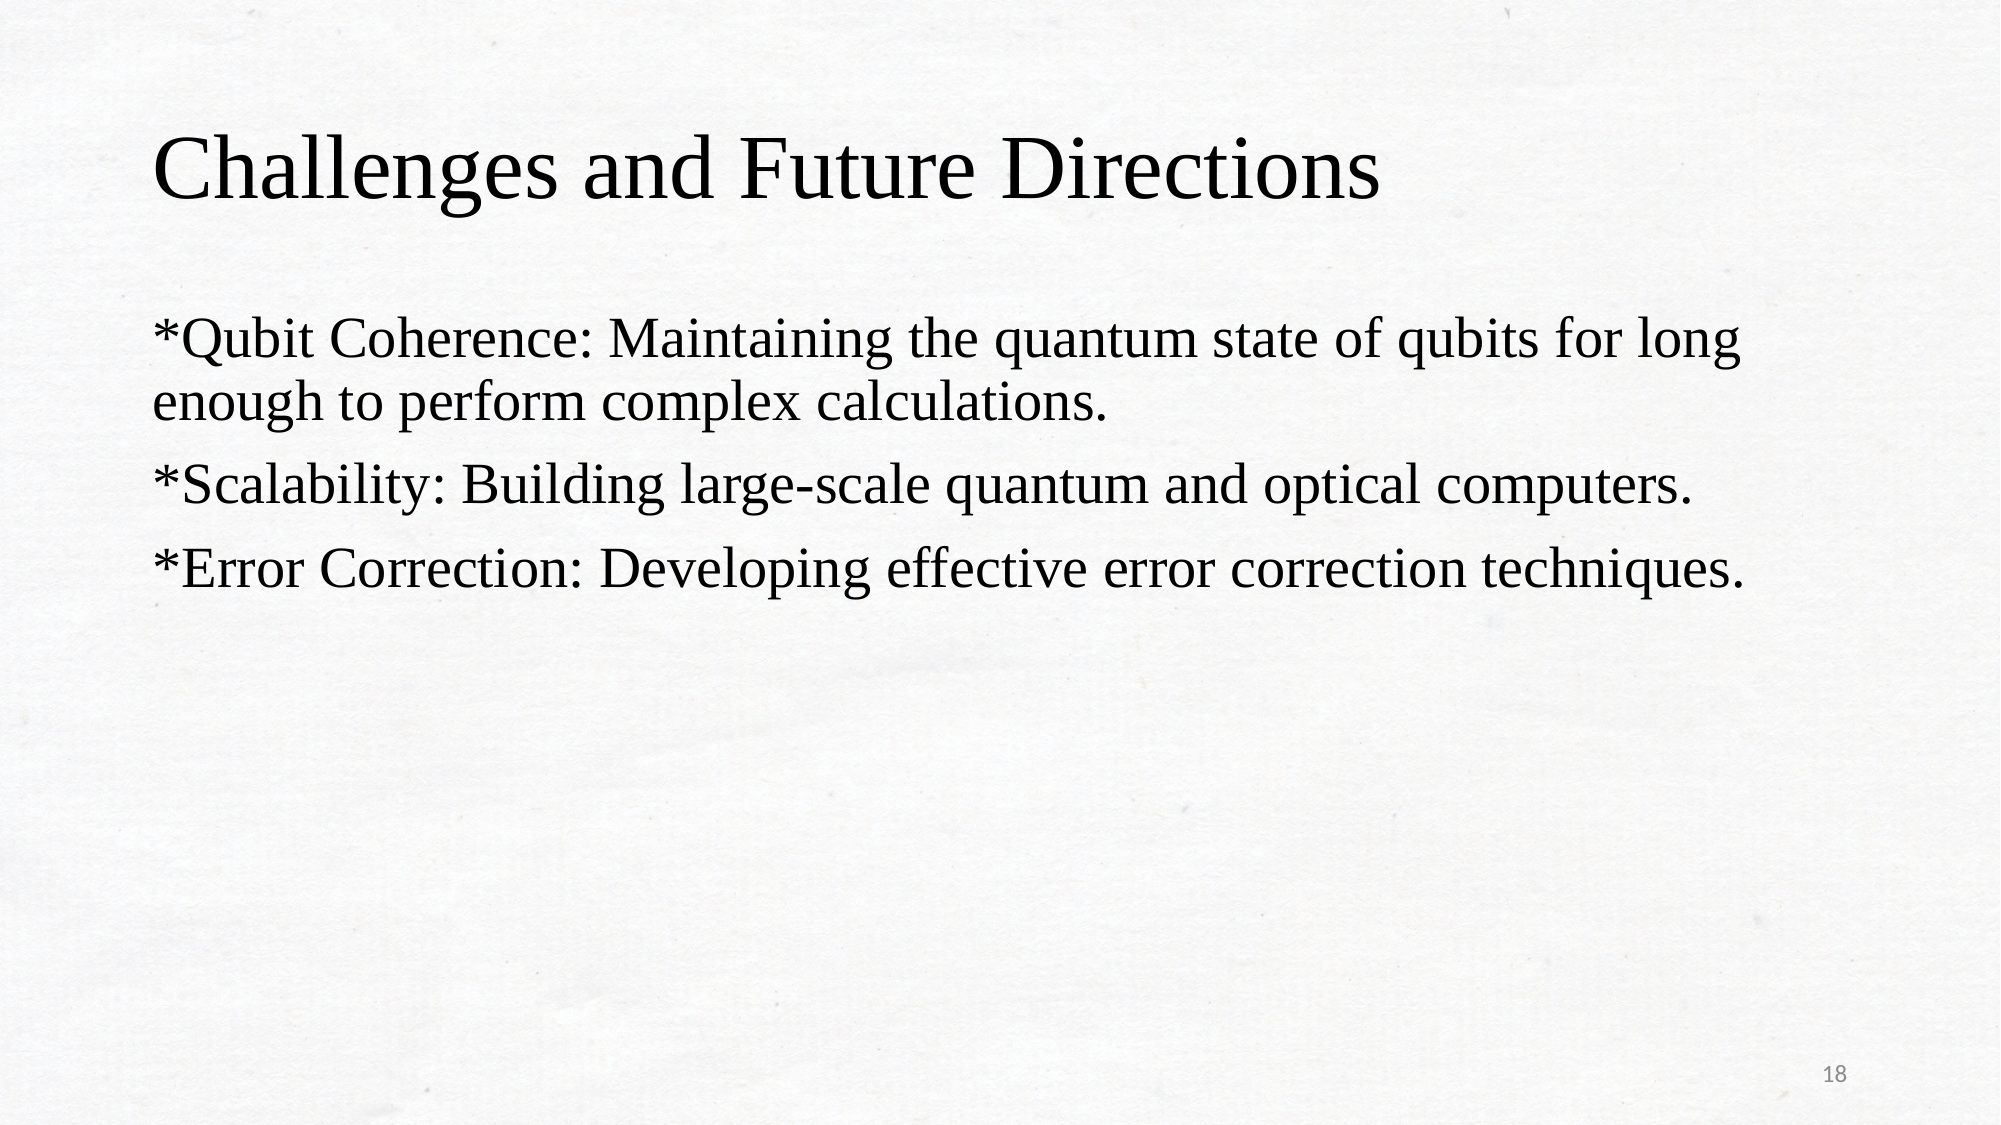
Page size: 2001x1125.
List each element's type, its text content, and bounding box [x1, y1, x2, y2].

list *Qubit Coherence: Maintaining the quantum state of qubits for long enough to perform complex calculations. *Scalability: Building large-scale quantum and optical computers. *Error Correction: Developing effective error correction techniques. [137, 299, 1863, 1014]
slide_number 18 [1412, 1042, 1863, 1103]
title Challenges and Future Directions [137, 59, 1863, 278]
